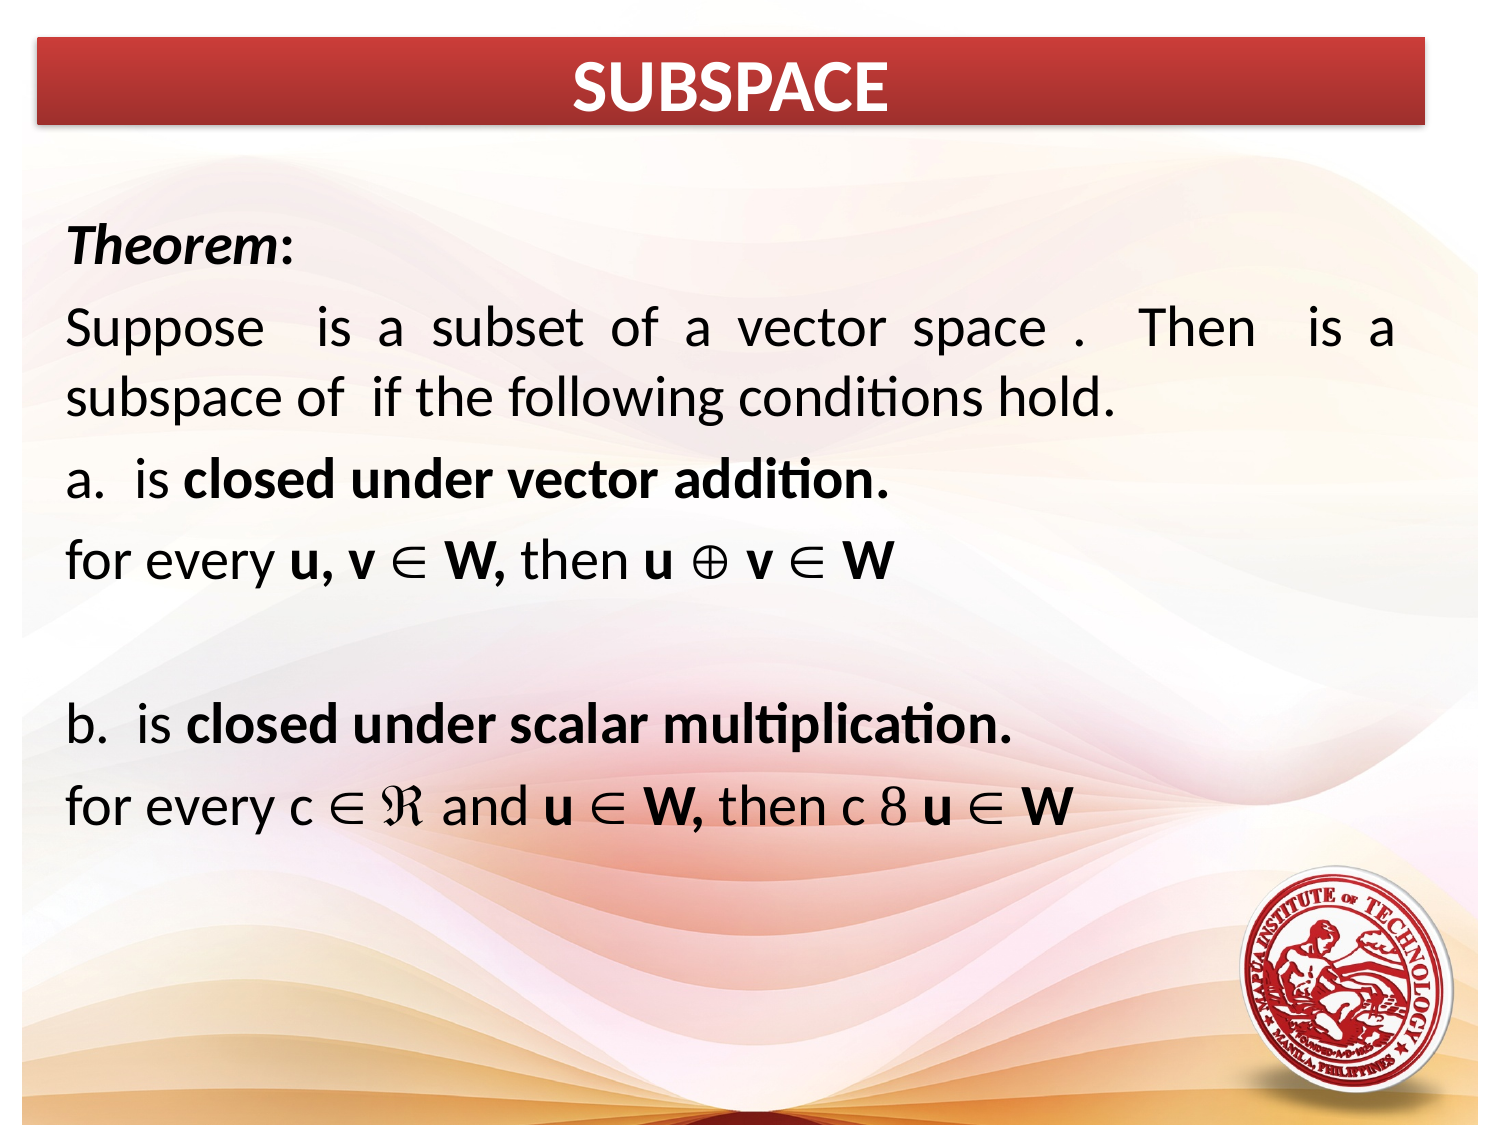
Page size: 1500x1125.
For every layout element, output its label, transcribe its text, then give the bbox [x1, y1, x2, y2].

picture [22, 0, 1478, 1125]
text_box SUBSPACE [37, 37, 1425, 125]
